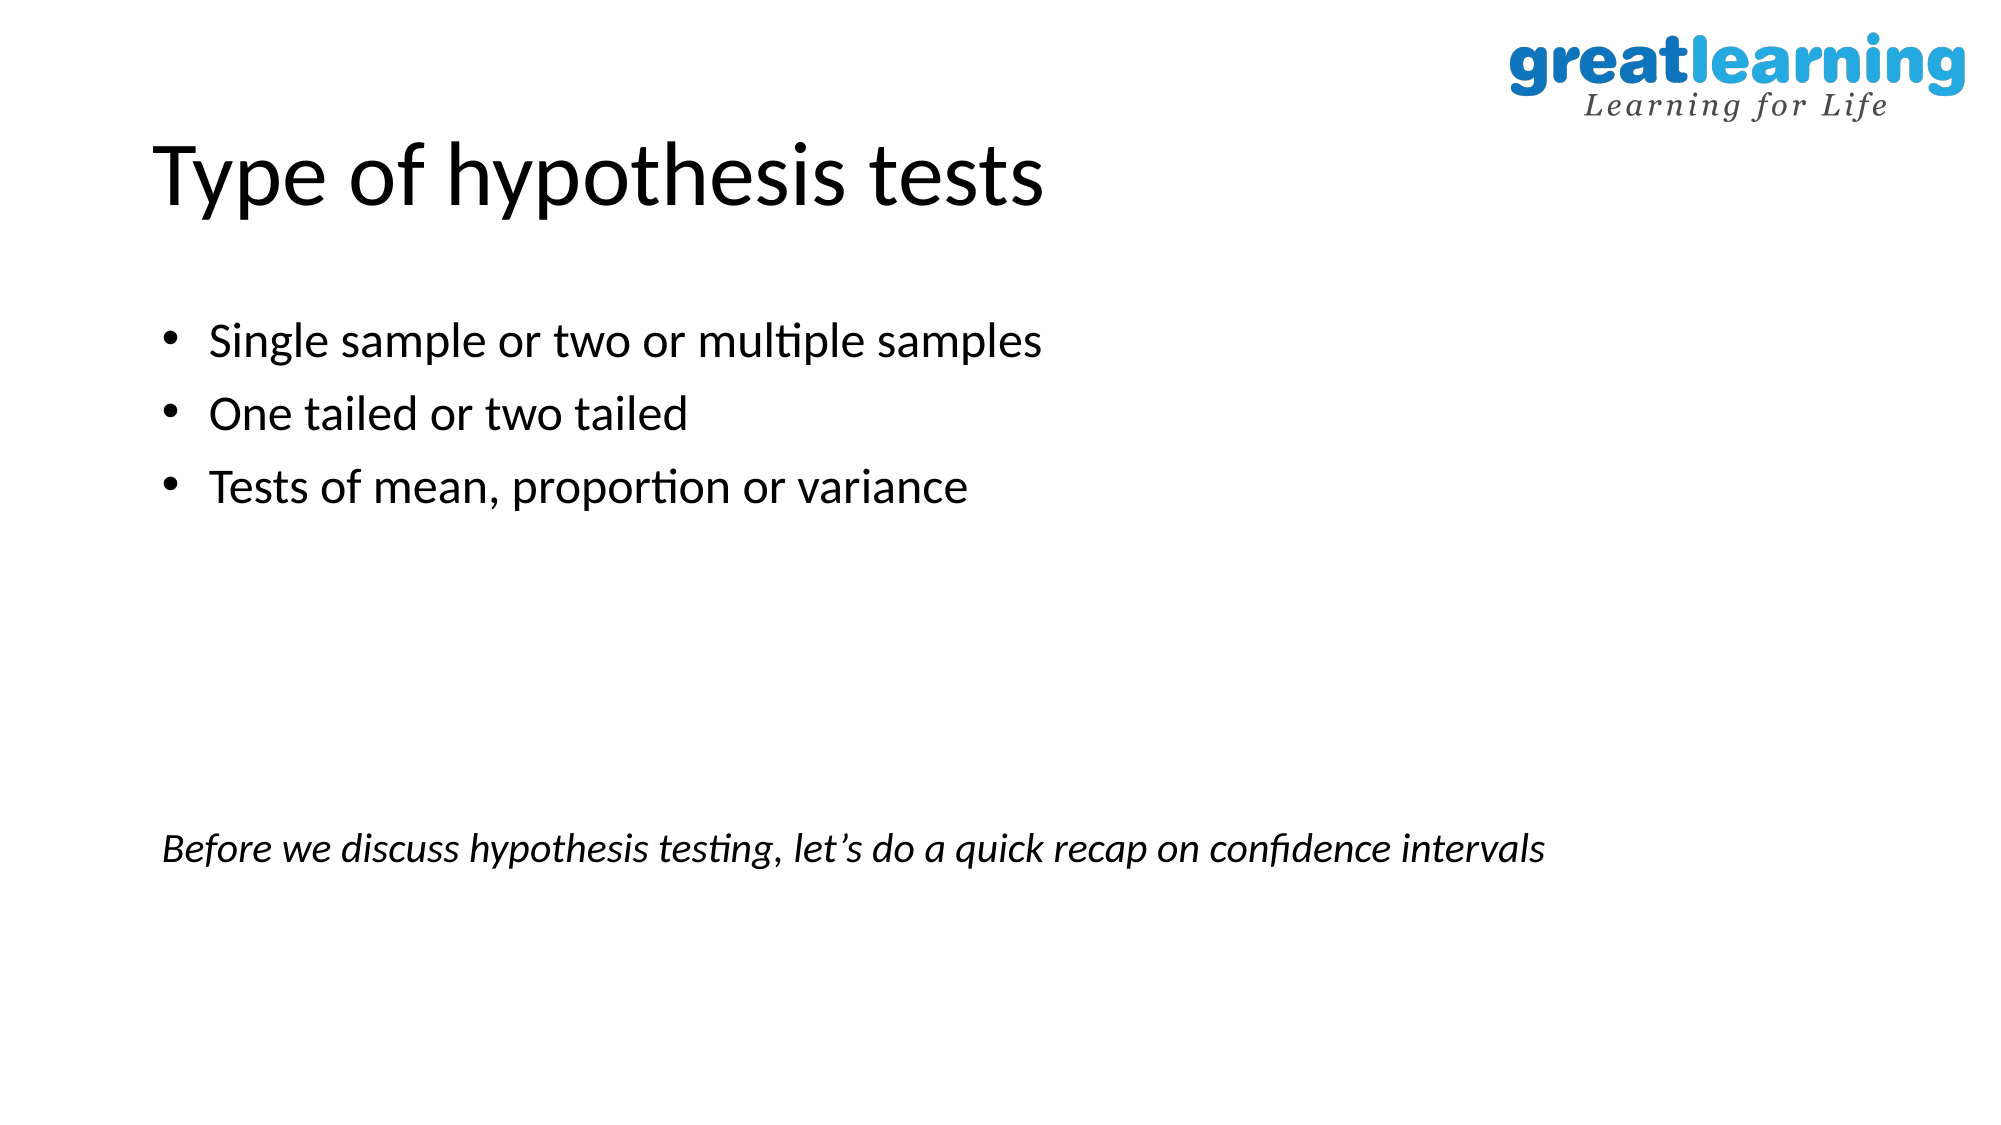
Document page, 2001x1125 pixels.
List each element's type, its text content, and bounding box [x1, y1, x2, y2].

list Single sample or two or multiple samples One tailed or two tailed Tests of mean, proportion or variance Before we discuss hypothesis testing, let’s do a quick recap on confidence intervals [137, 299, 1863, 1014]
title Type of hypothesis tests [137, 59, 1863, 278]
picture [1508, 30, 1967, 124]
